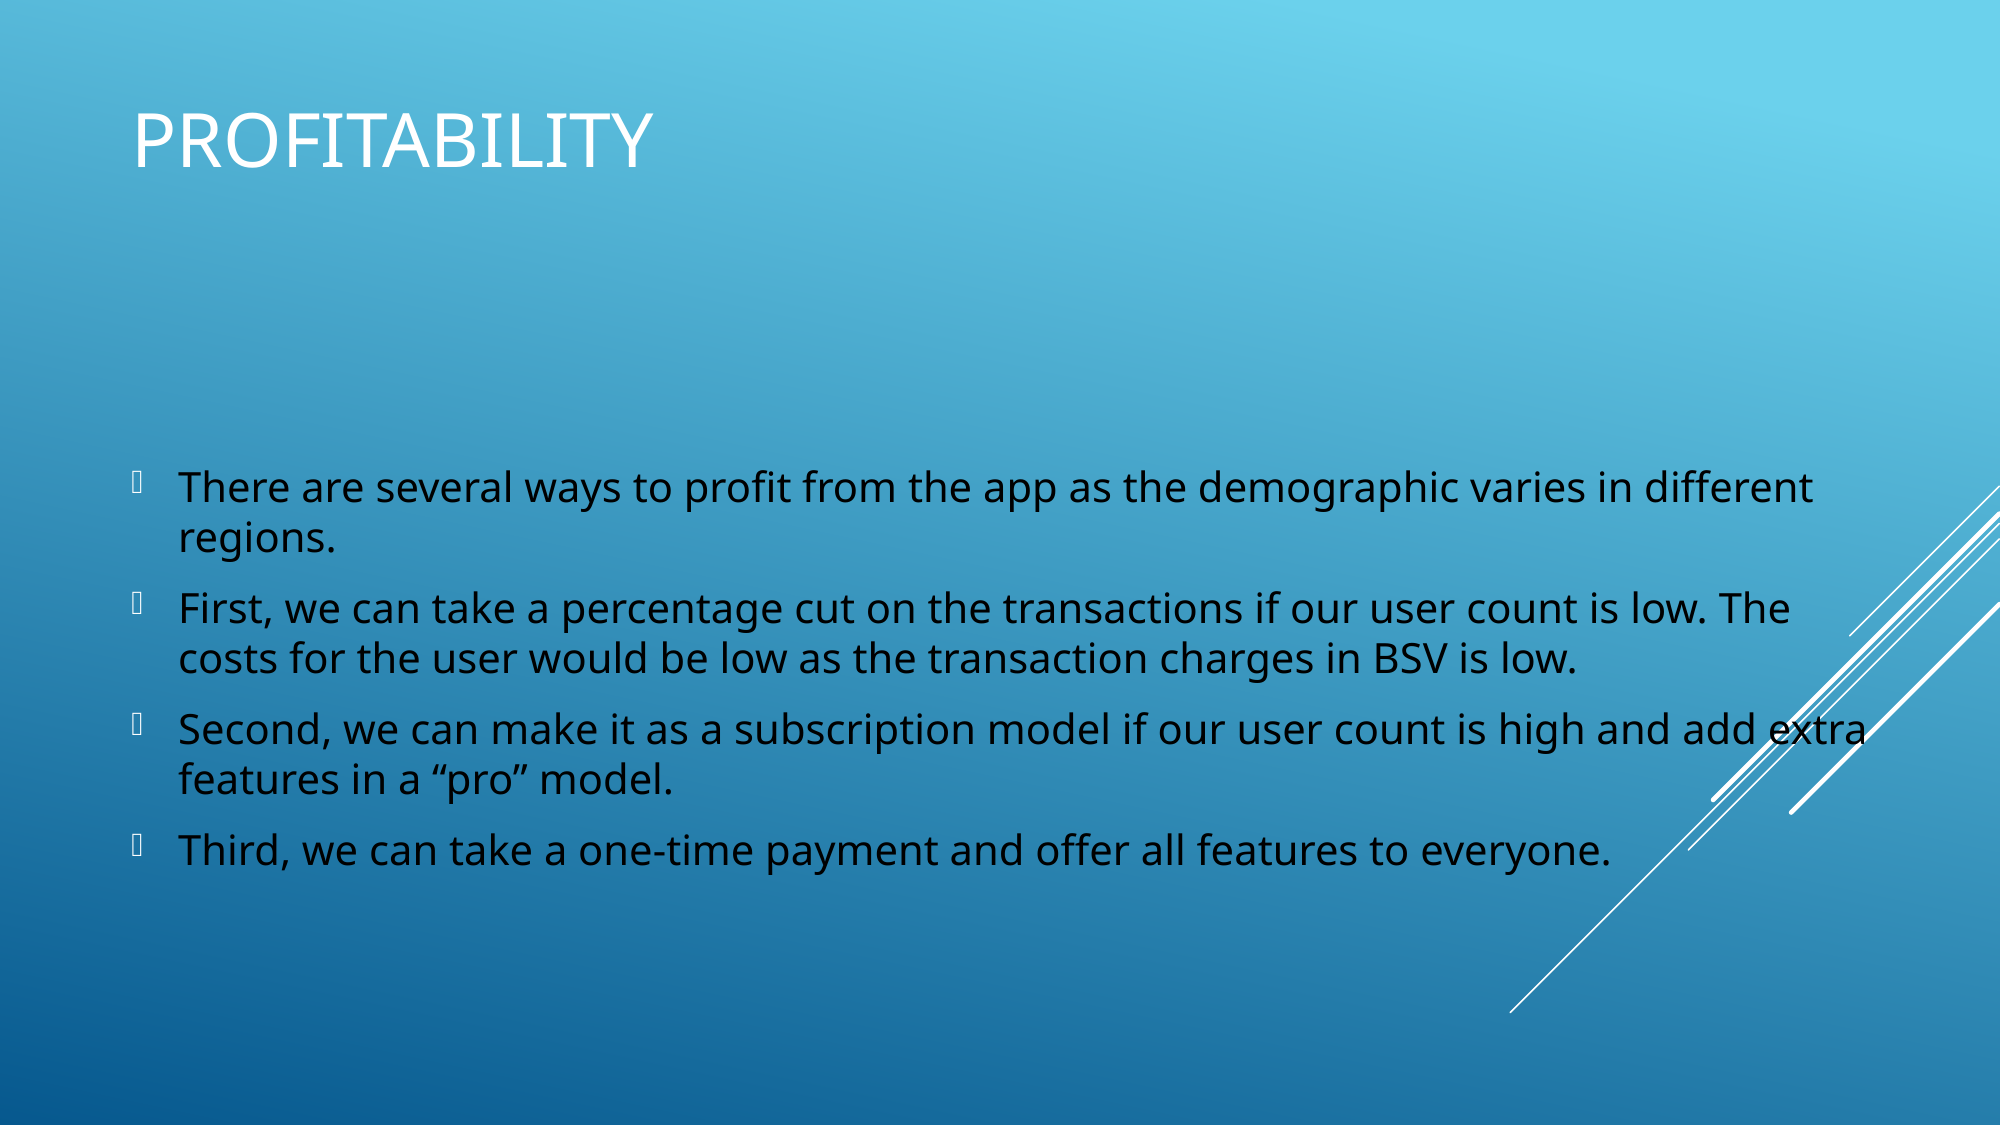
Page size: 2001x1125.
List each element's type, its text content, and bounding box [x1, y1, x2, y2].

title Profitability [116, 56, 1894, 220]
list There are several ways to profit from the app as the demographic varies in different regions. First, we can take a percentage cut on the transactions if our user count is low. The costs for the user would be low as the transaction charges in BSV is low. Second, we can make it as a subscription model if our user count is high and add extra features in a “pro” model. Third, we can take a one-time payment and offer all features to everyone. [116, 285, 1894, 1049]
